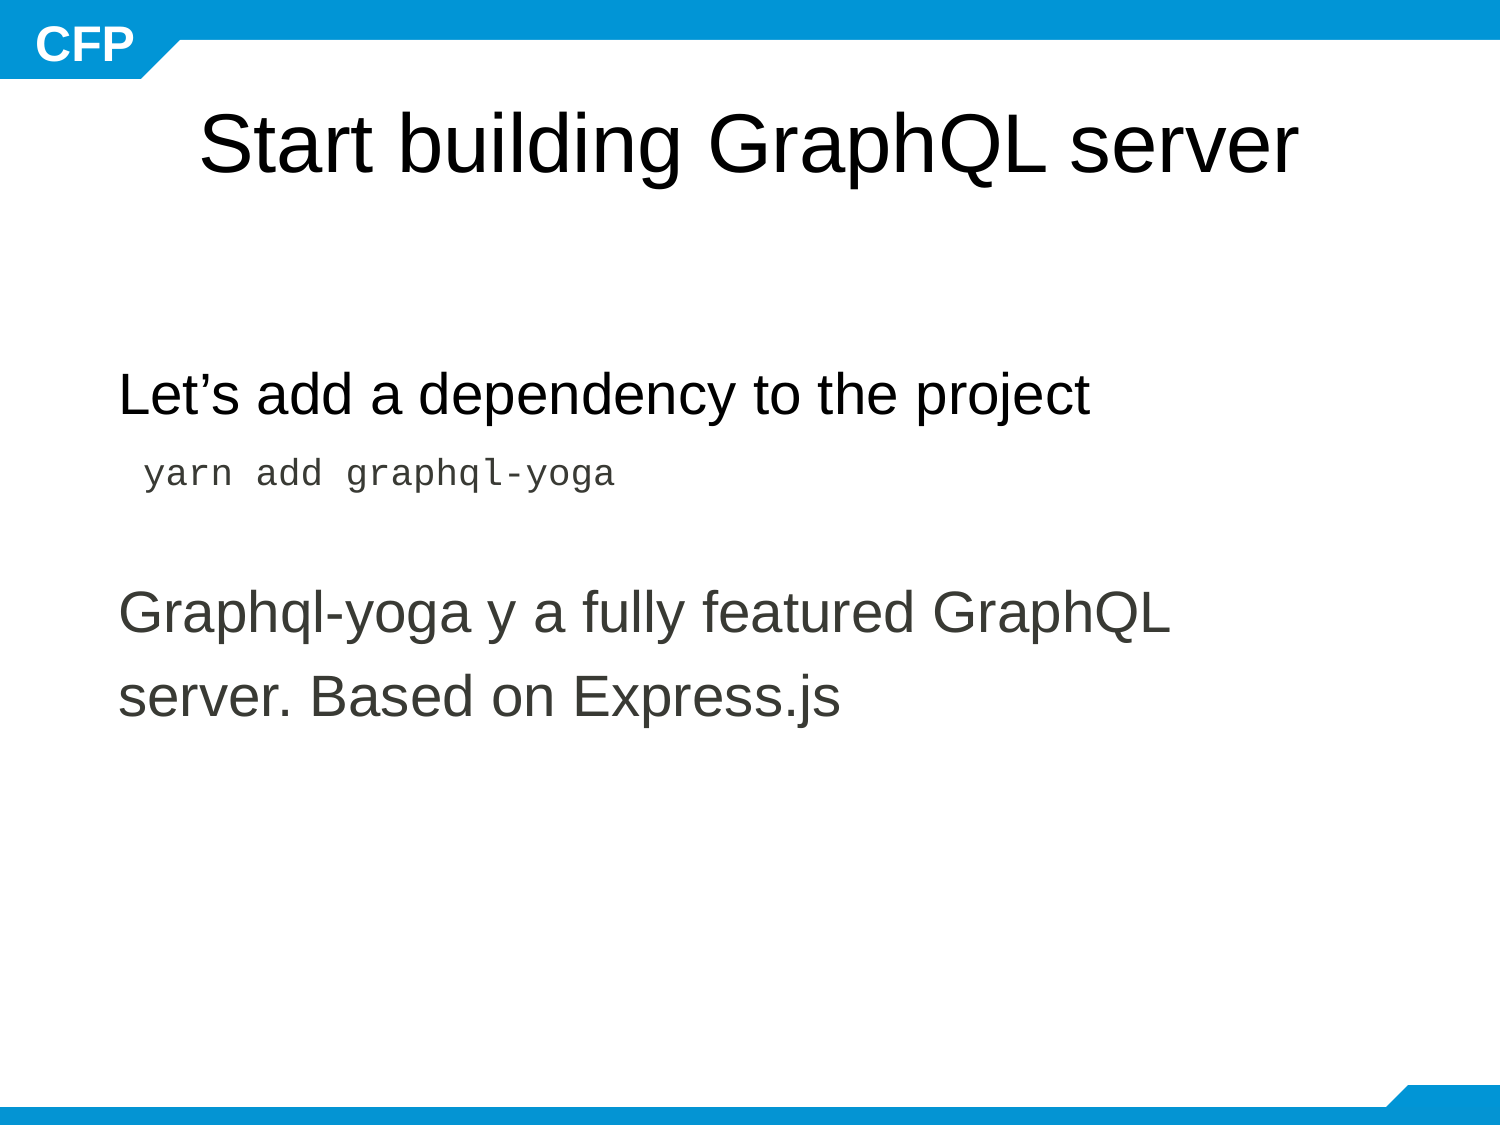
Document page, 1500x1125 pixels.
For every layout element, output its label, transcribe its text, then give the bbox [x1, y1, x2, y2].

list Let’s add a dependency to the project yarn add graphql-yoga Graphql-yoga y a fully featured GraphQL server. Based on Express.js [103, 356, 1397, 769]
title Start building GraphQL server [103, 45, 1397, 246]
